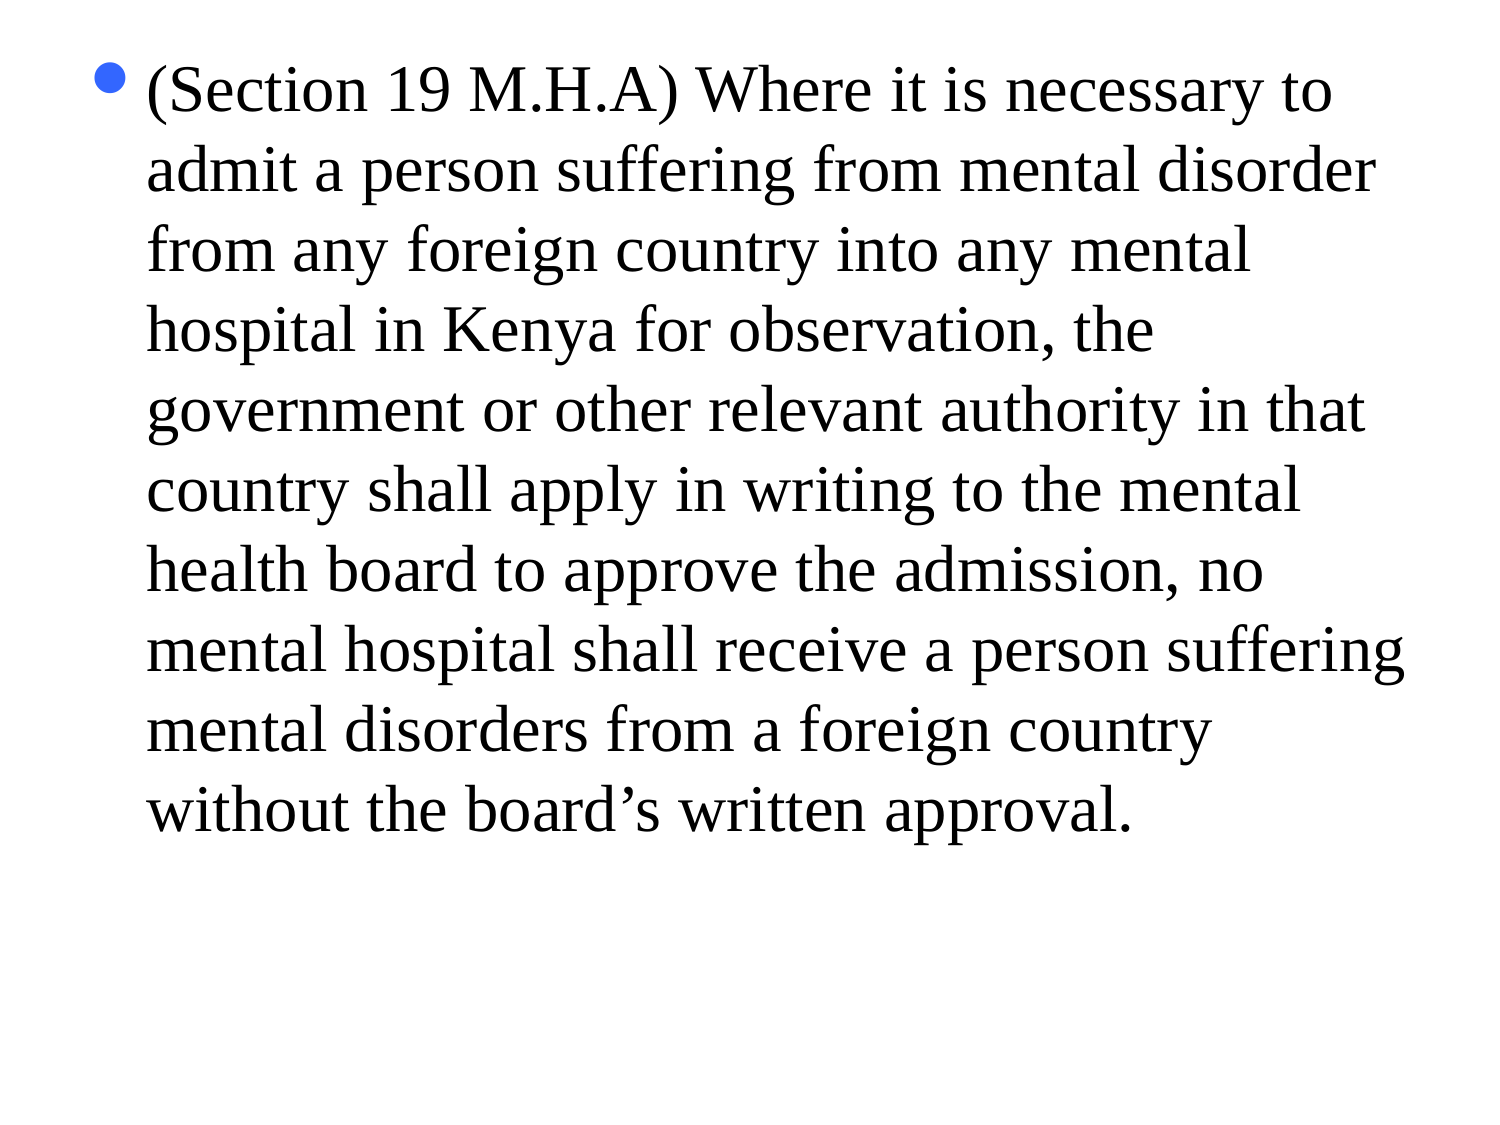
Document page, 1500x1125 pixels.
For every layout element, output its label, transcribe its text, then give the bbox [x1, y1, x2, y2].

list (Section 19 M.H.A) Where it is necessary to admit a person suffering from mental disorder from any foreign country into any mental hospital in Kenya for observation, the government or other relevant authority in that country shall apply in writing to the mental health board to approve the admission, no mental hospital shall receive a person suffering mental disorders from a foreign country without the board’s written approval. [75, 37, 1425, 1005]
